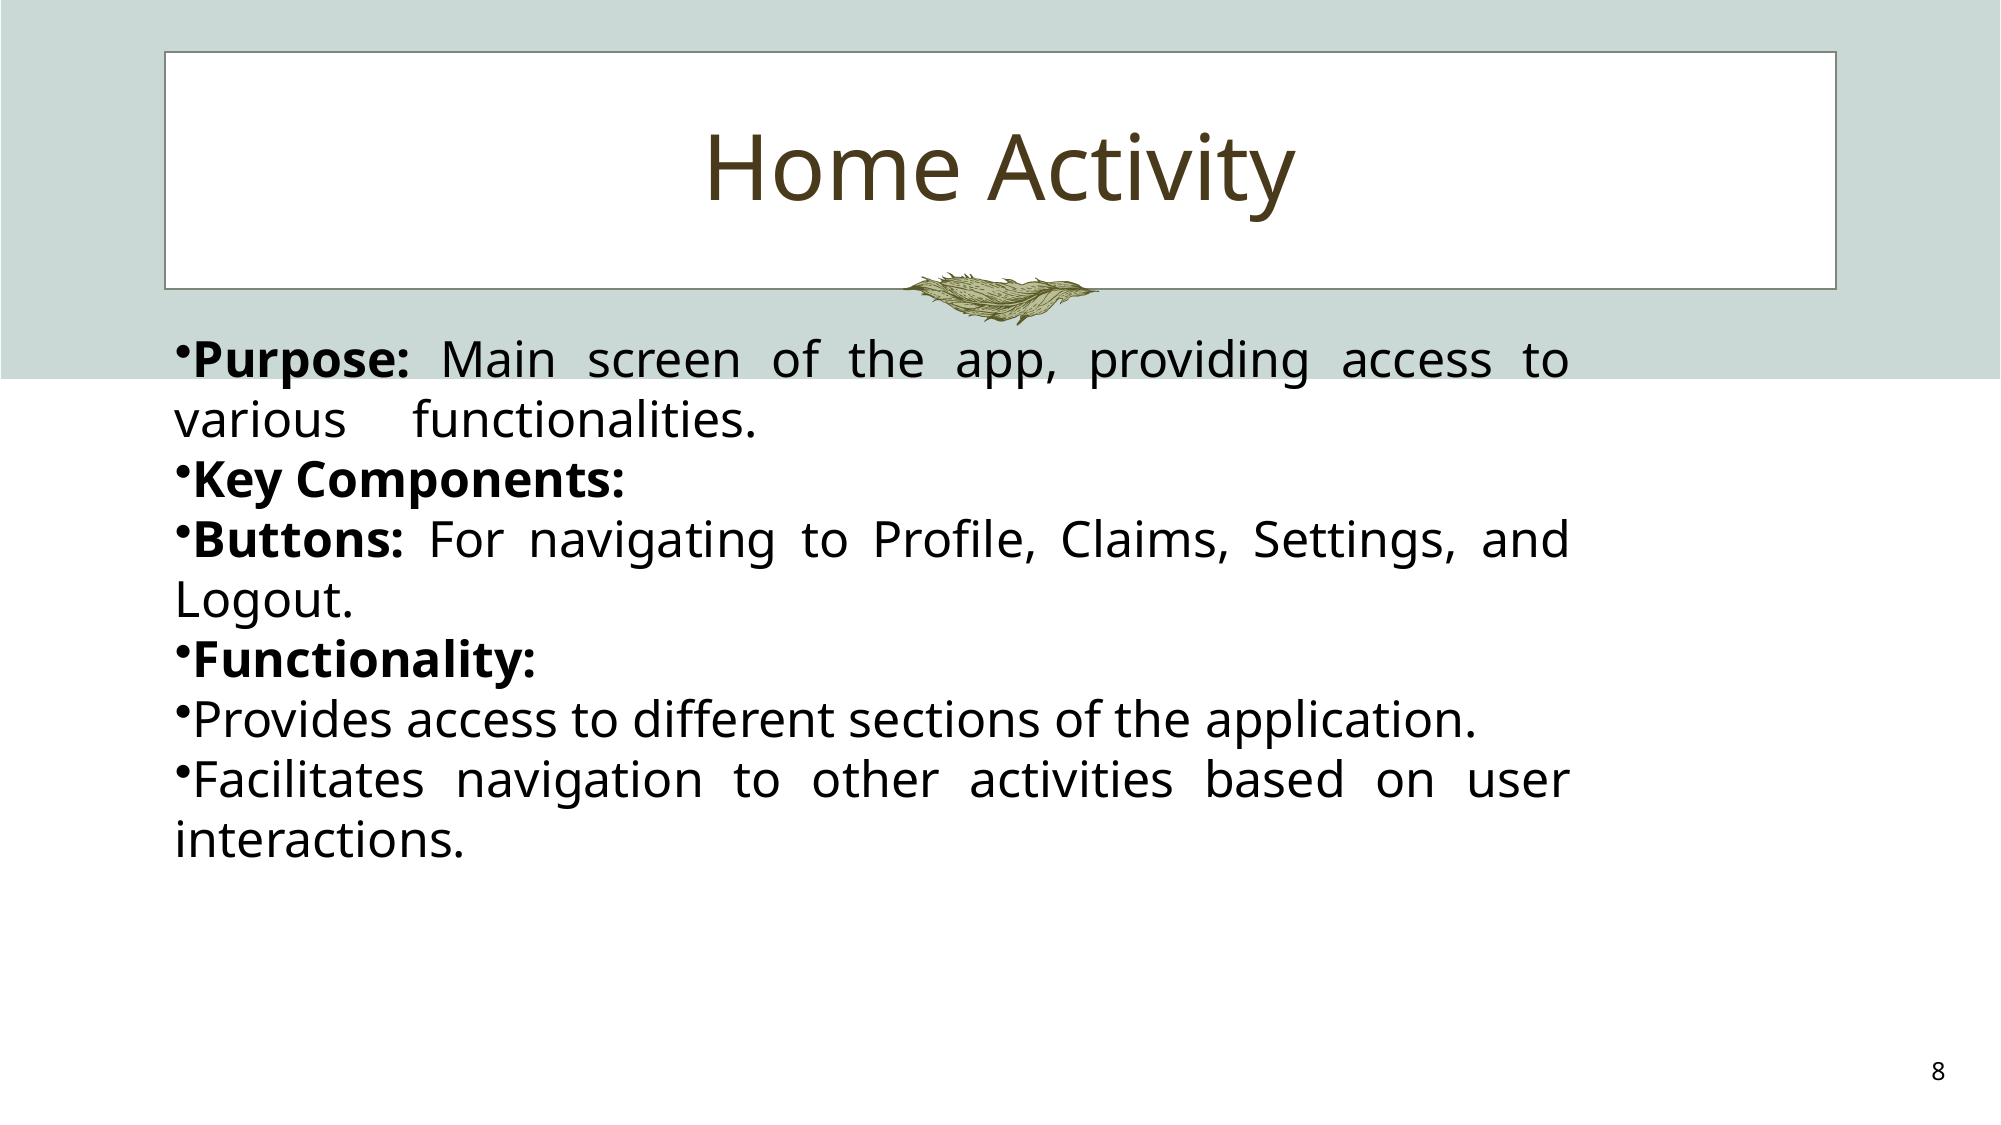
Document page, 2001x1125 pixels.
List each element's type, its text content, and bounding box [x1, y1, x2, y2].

slide_number 8 [1510, 1042, 1961, 1103]
picture [901, 280, 1100, 300]
list Purpose: Main screen of the app, providing access to various functionalities. Key Components: Buttons: For navigating to Profile, Claims, Settings, and Logout. Functionality: Provides access to different sections of the application. Facilitates navigation to other activities based on user interactions. [159, 300, 1587, 954]
title Home Activity [62, 62, 1938, 280]
